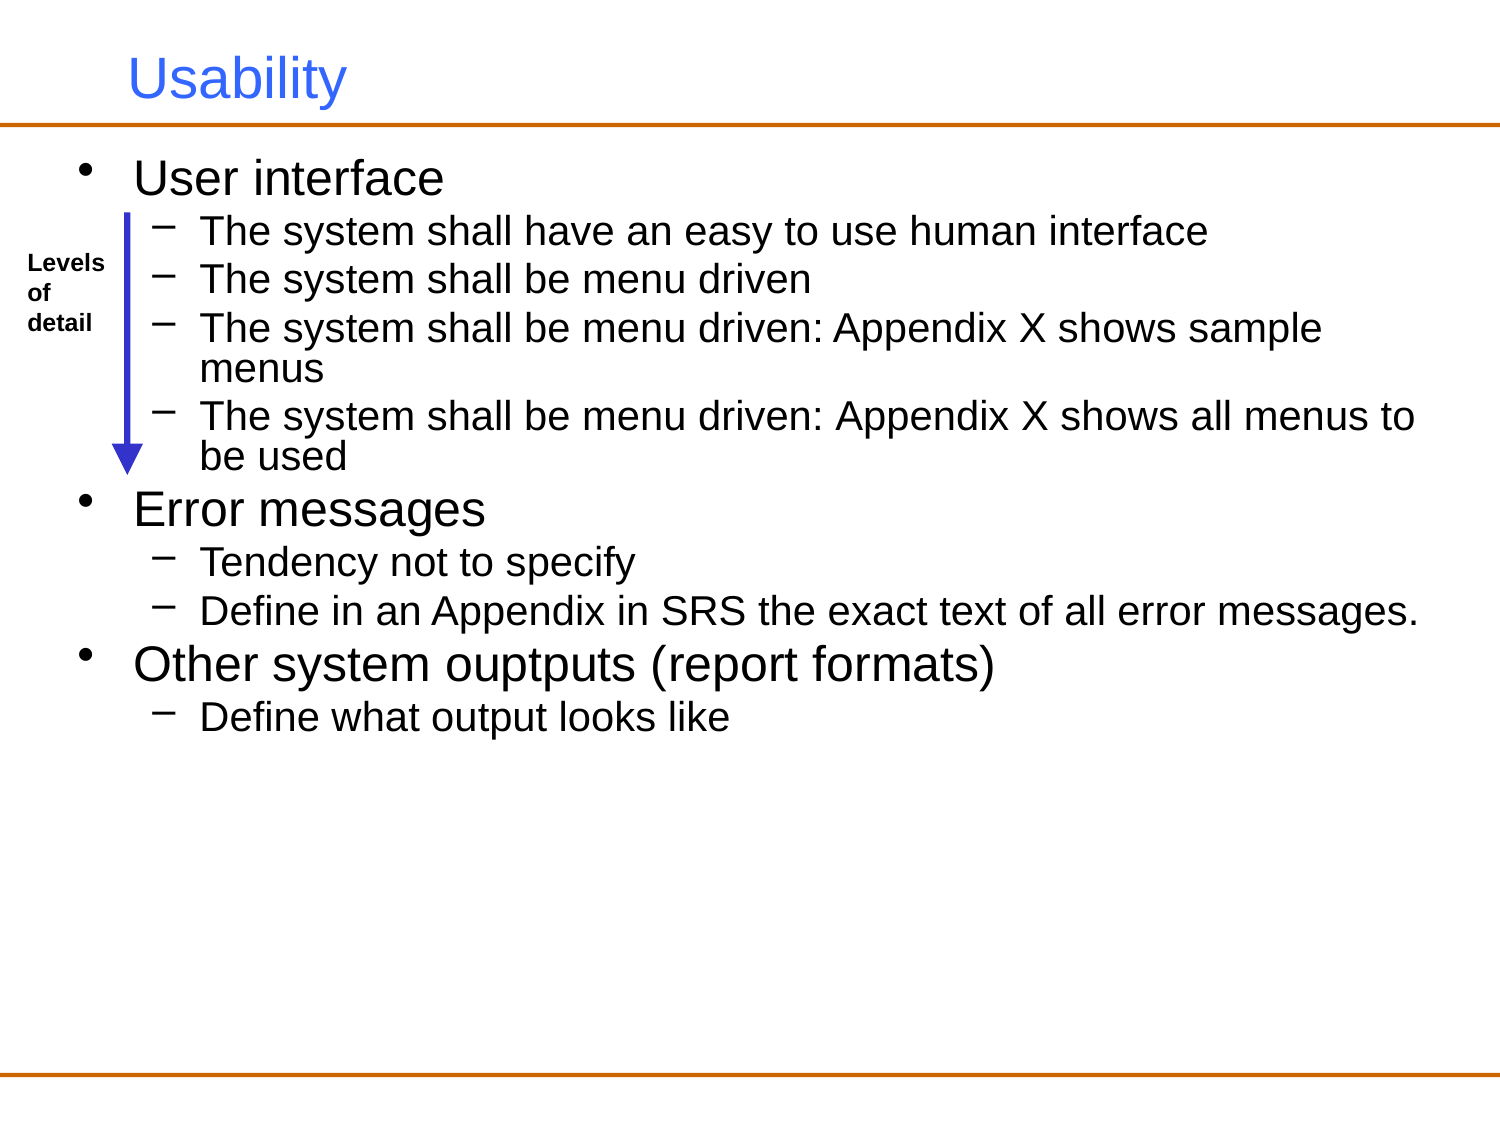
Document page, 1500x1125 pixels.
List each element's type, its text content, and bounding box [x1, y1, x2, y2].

text_box [116, 344, 138, 475]
list User interface The system shall have an easy to use human interface The system shall be menu driven The system shall be menu driven: Appendix X shows sample menus The system shall be menu driven: Appendix X shows all menus to be used Error messages Tendency not to specify Define in an Appendix in SRS the exact text of all error messages. Other system ouptputs (report formats) Define what output looks like [62, 149, 1438, 1063]
text_box Levels of detail [12, 238, 133, 344]
title Usability [112, 24, 1388, 125]
